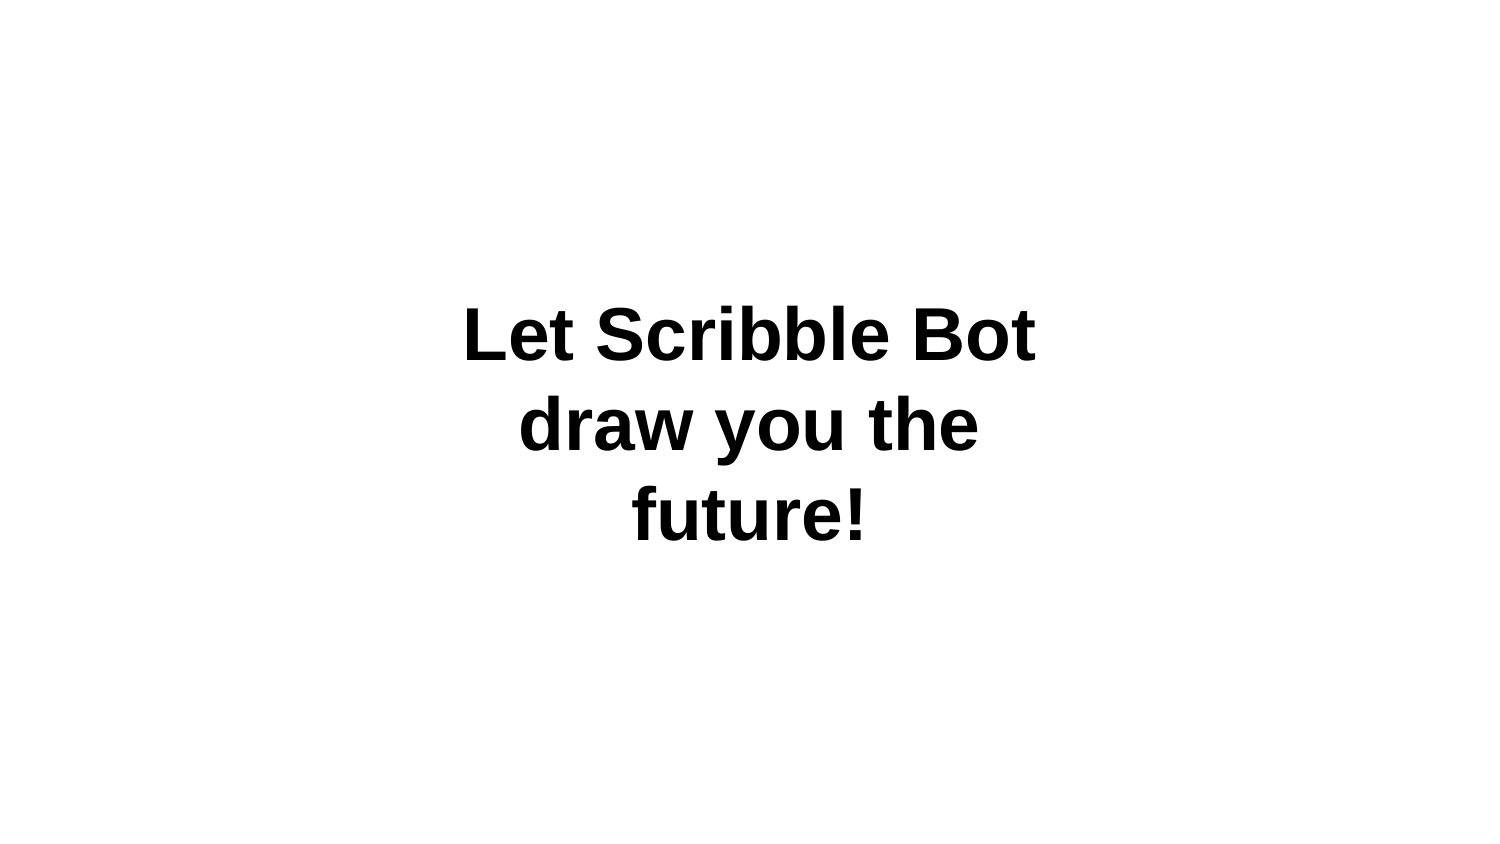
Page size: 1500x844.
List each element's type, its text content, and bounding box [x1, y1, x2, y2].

text_box Let Scribble Bot draw you the future! [399, 270, 1101, 571]
